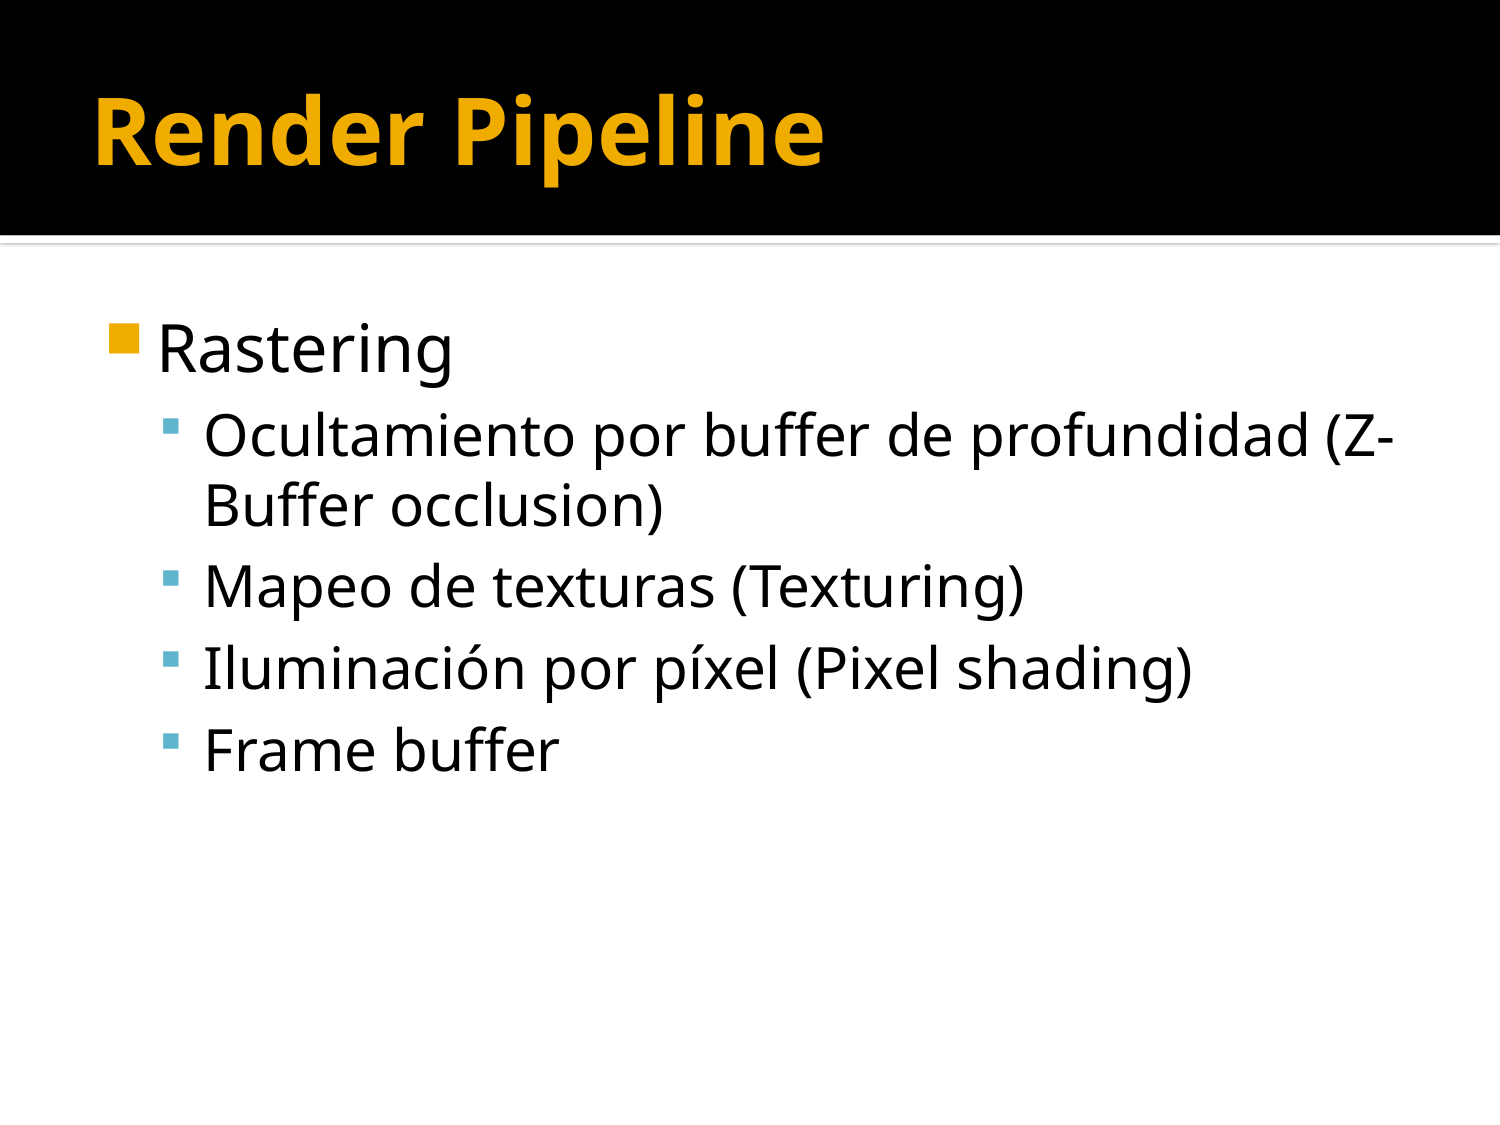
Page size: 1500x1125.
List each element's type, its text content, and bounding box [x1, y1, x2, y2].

title Render Pipeline [75, 25, 1425, 231]
list Rastering Ocultamiento por buffer de profundidad (Z-Buffer occlusion) Mapeo de texturas (Texturing) Iluminación por píxel (Pixel shading) Frame buffer [75, 291, 1425, 1050]
